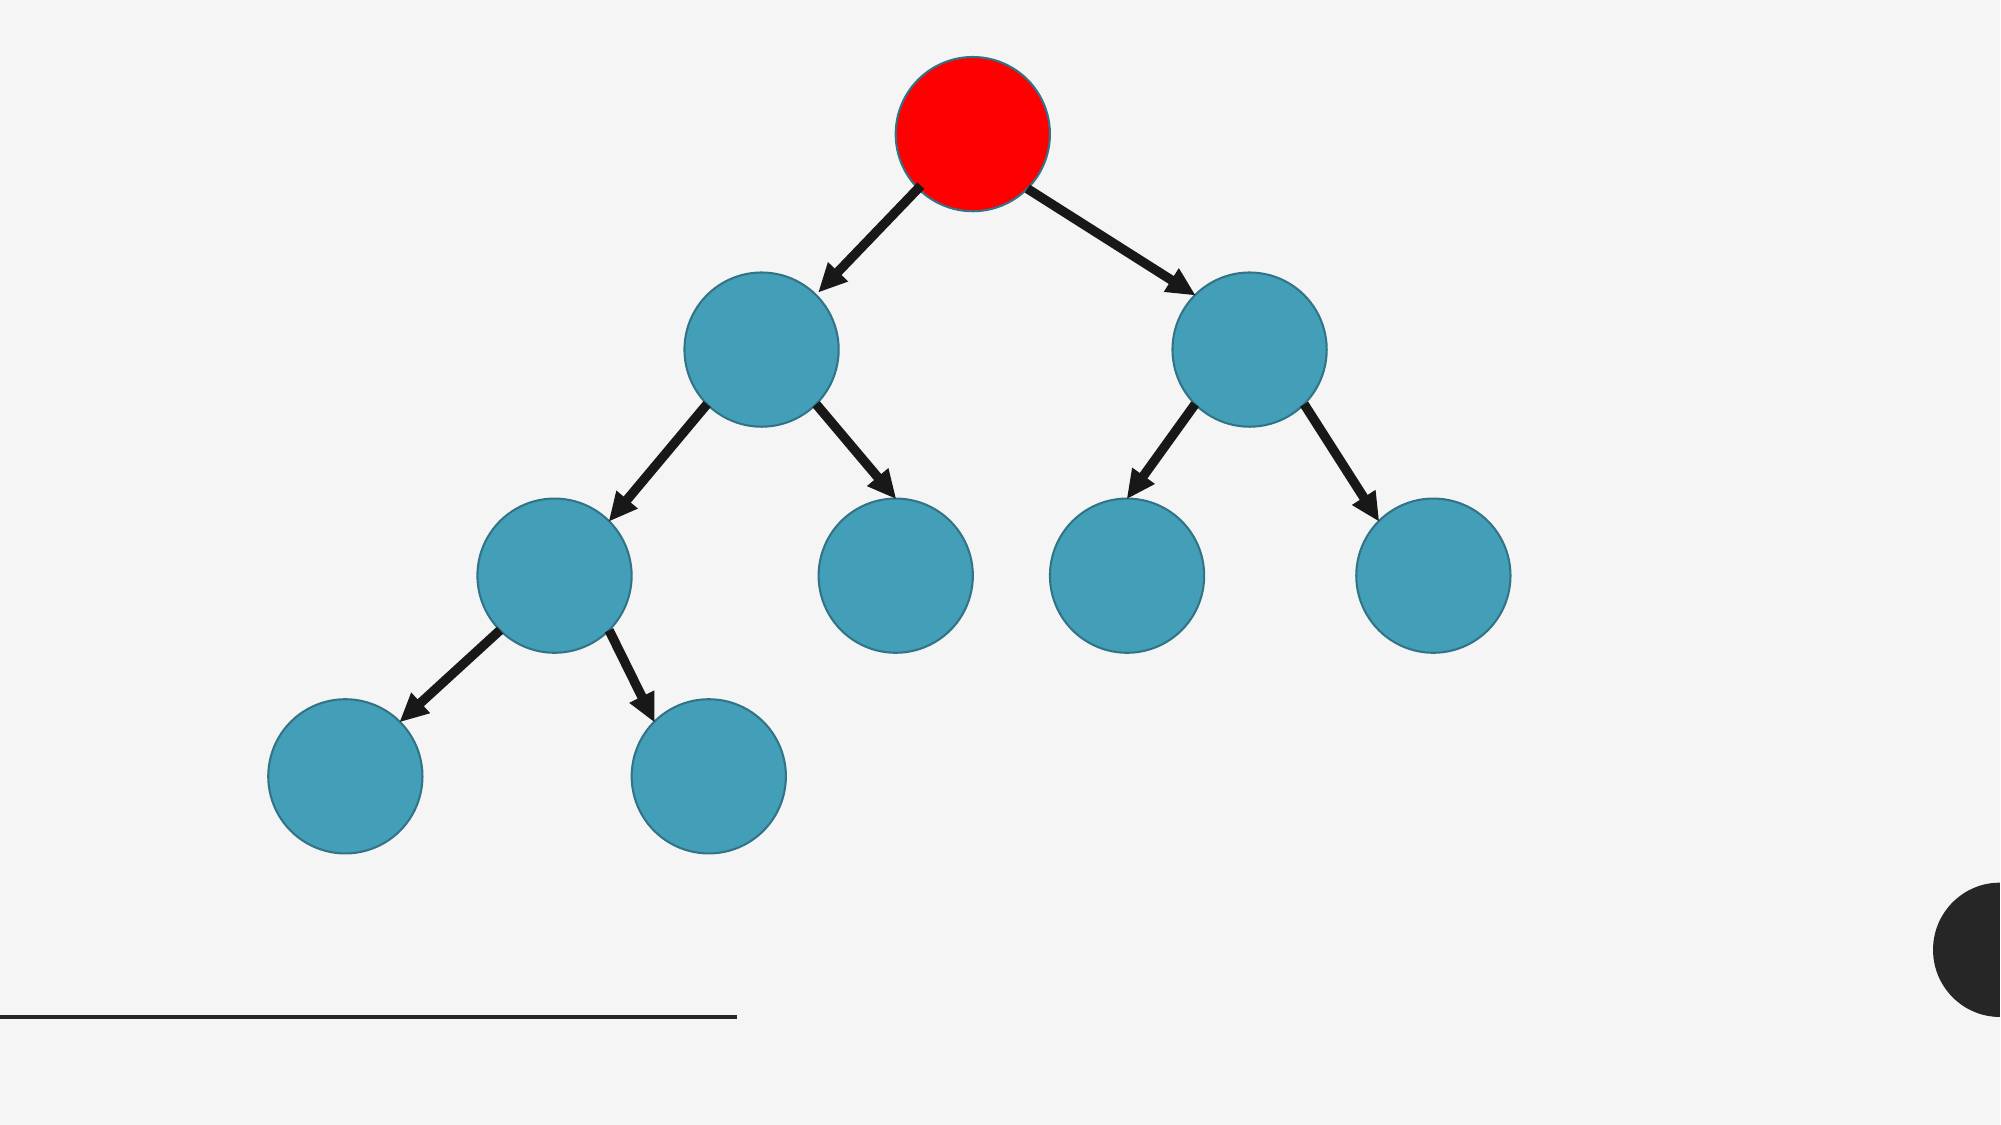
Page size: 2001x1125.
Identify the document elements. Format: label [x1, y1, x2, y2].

text_box [399, 630, 500, 722]
text_box [267, 698, 424, 855]
text_box [630, 698, 787, 855]
text_box [1171, 271, 1328, 428]
text_box [609, 404, 708, 522]
text_box [1304, 404, 1379, 522]
text_box [1027, 188, 1196, 296]
text_box [817, 497, 974, 654]
text_box [1127, 404, 1196, 499]
text_box [816, 404, 896, 499]
text_box [683, 271, 840, 428]
text_box [894, 55, 1051, 213]
text_box [609, 630, 655, 722]
text_box [1048, 497, 1206, 654]
text_box [818, 185, 921, 293]
text_box [476, 497, 633, 654]
text_box [1355, 497, 1512, 654]
